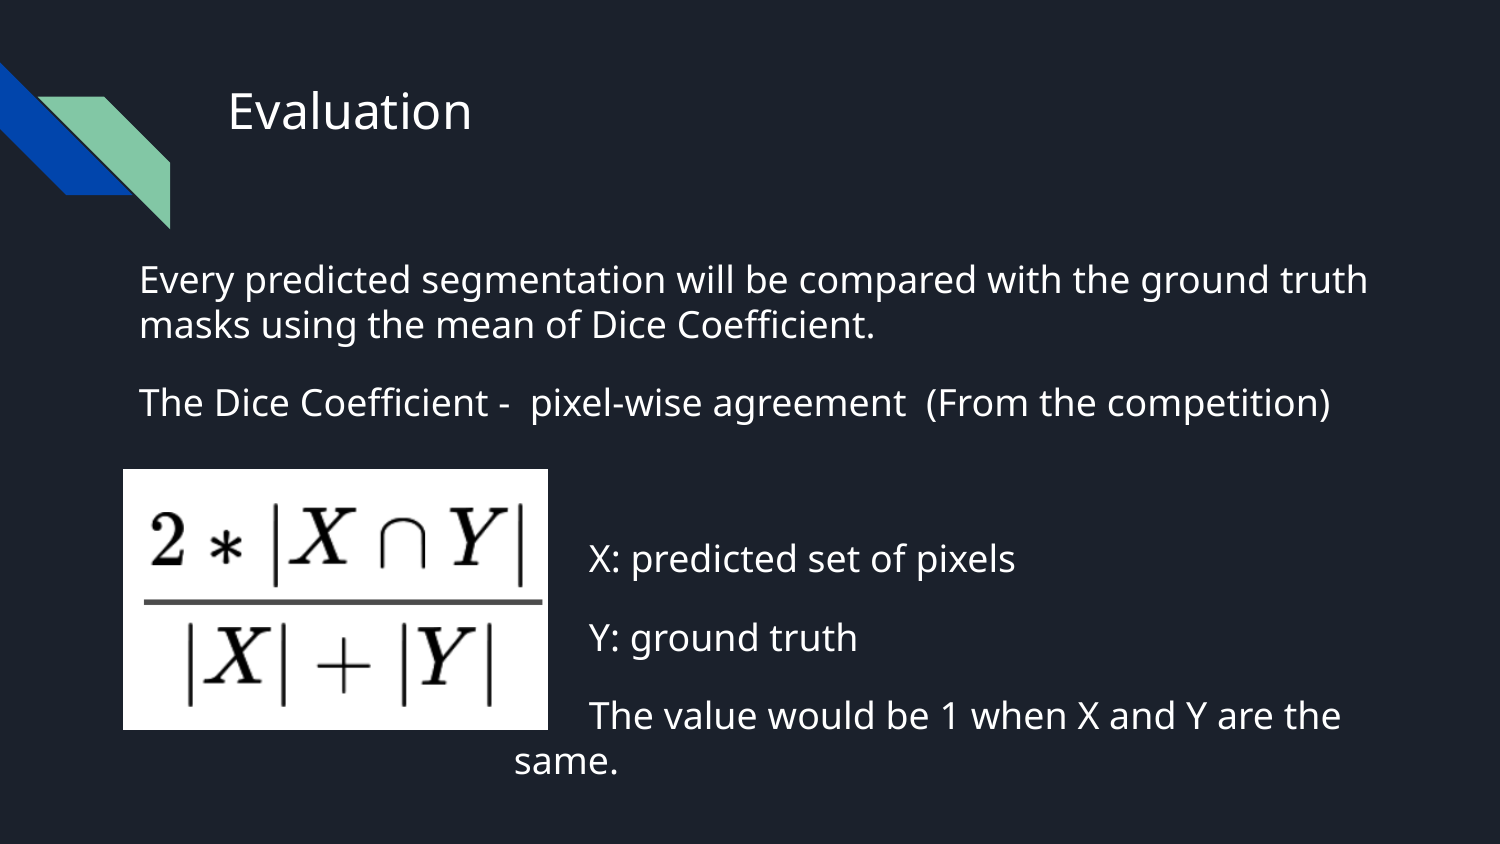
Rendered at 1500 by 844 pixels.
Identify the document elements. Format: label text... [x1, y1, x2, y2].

list Every predicted segmentation will be compared with the ground truth masks using the mean of Dice Coefficient. The Dice Coefficient - pixel-wise agreement (From the competition) X: predicted set of pixels Y: ground truth The value would be 1 when X and Y are the same. [123, 240, 1415, 746]
picture [123, 469, 548, 730]
title Evaluation [212, 64, 1368, 215]
